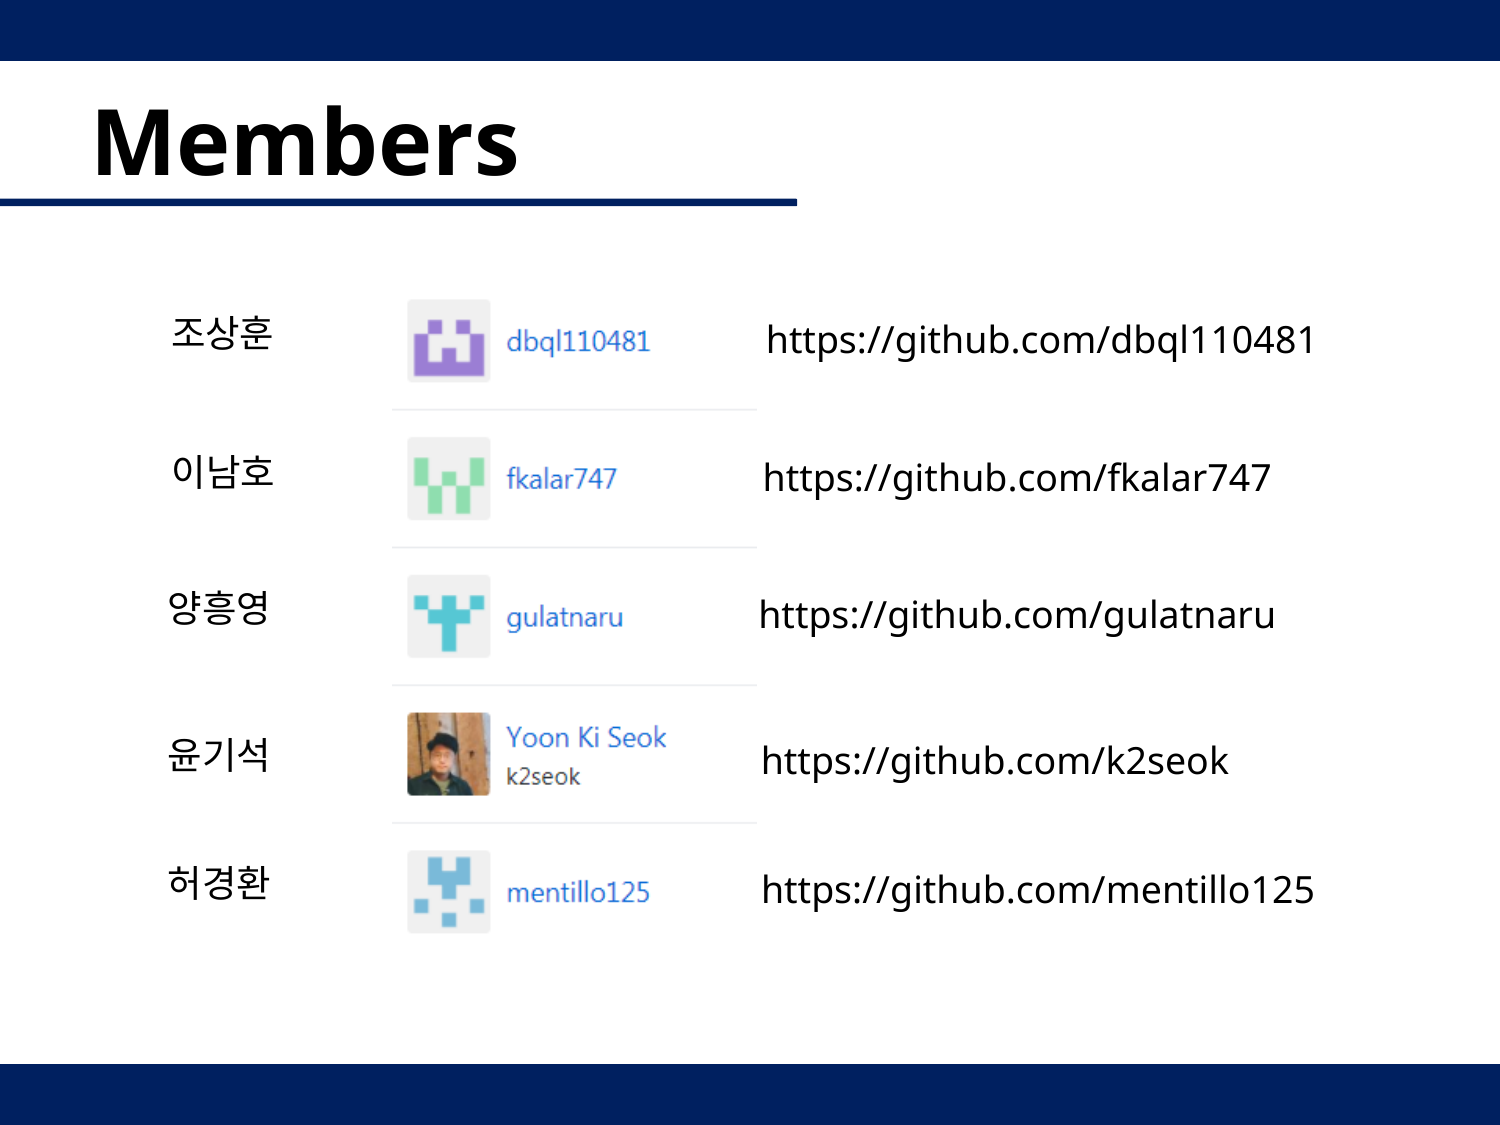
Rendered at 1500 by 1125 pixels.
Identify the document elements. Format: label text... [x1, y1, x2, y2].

text_box https://github.com/k2seok [763, 730, 1244, 790]
text_box https://github.com/gulatnaru [763, 583, 1292, 643]
text_box https://github.com/fkalar747 [763, 446, 1287, 507]
title Members [75, 45, 1425, 233]
text_box 조상훈 [156, 303, 290, 363]
text_box 양흥영 [152, 577, 287, 638]
text_box 허경환 [152, 852, 287, 913]
text_box 이남호 [156, 441, 291, 502]
text_box https://github.com/mentillo125 [763, 858, 1340, 919]
text_box 윤기석 [152, 724, 287, 785]
picture [392, 284, 758, 943]
text_box https://github.com/dbql110481 [763, 308, 1343, 369]
